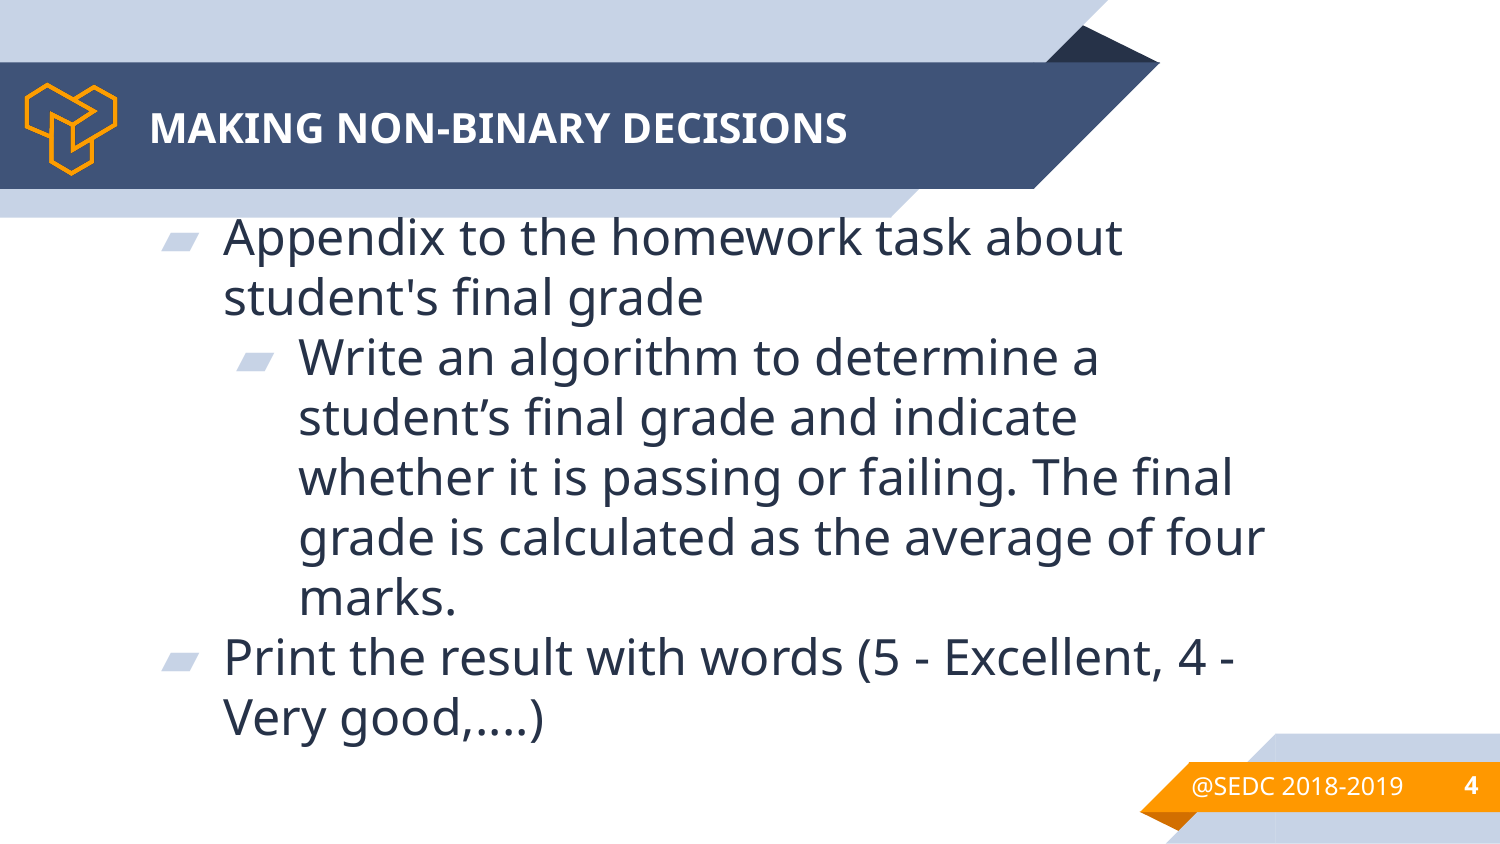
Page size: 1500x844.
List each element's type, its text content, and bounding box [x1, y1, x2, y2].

text_box @SEDC 2018-2019 [1176, 755, 1445, 839]
picture [21, 77, 121, 177]
slide_number 4 [1445, 760, 1494, 813]
title MAKING NON-BINARY DECISIONS [133, 64, 1035, 190]
list Appendix to the homework task about student's final grade Write an algorithm to determine a student’s final grade and indicate whether it is passing or failing. The final grade is calculated as the average of four marks. Print the result with words (5 - Excellent, 4 - Very good,....) [133, 217, 1298, 734]
